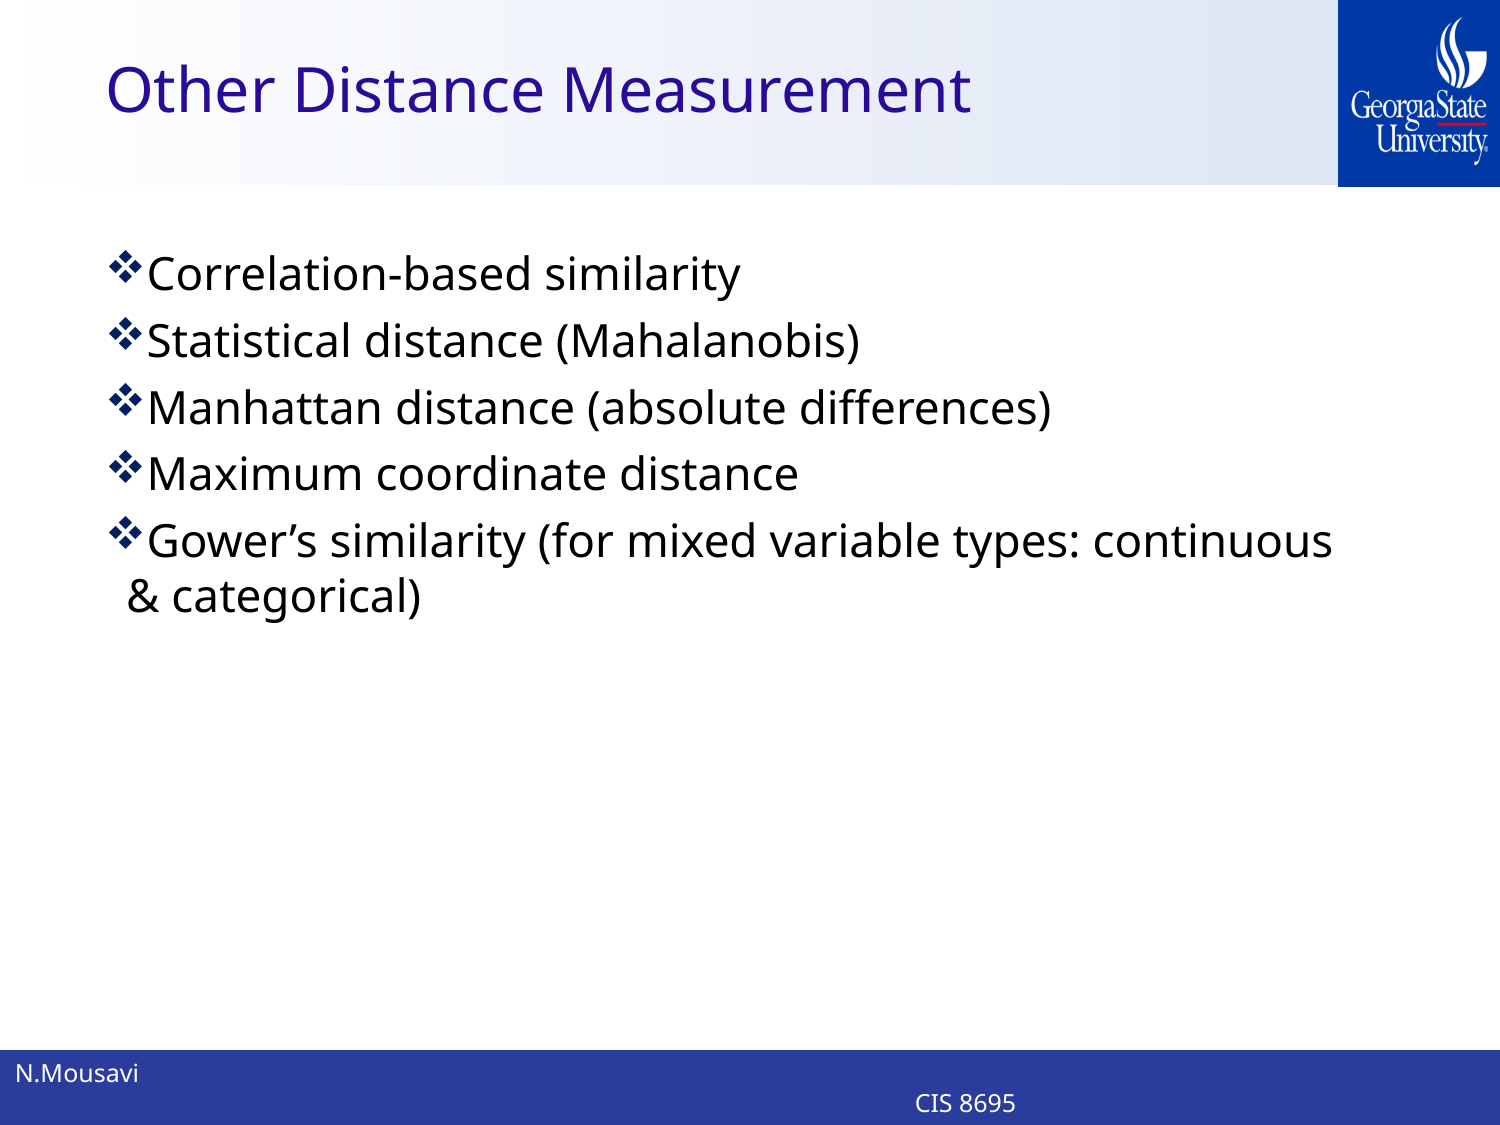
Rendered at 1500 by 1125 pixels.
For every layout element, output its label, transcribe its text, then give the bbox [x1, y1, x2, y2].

list Correlation-based similarity Statistical distance (Mahalanobis) Manhattan distance (absolute differences) Maximum coordinate distance Gower’s similarity (for mixed variable types: continuous & categorical) [90, 237, 1384, 952]
title Other Distance Measurement [90, 0, 1500, 185]
